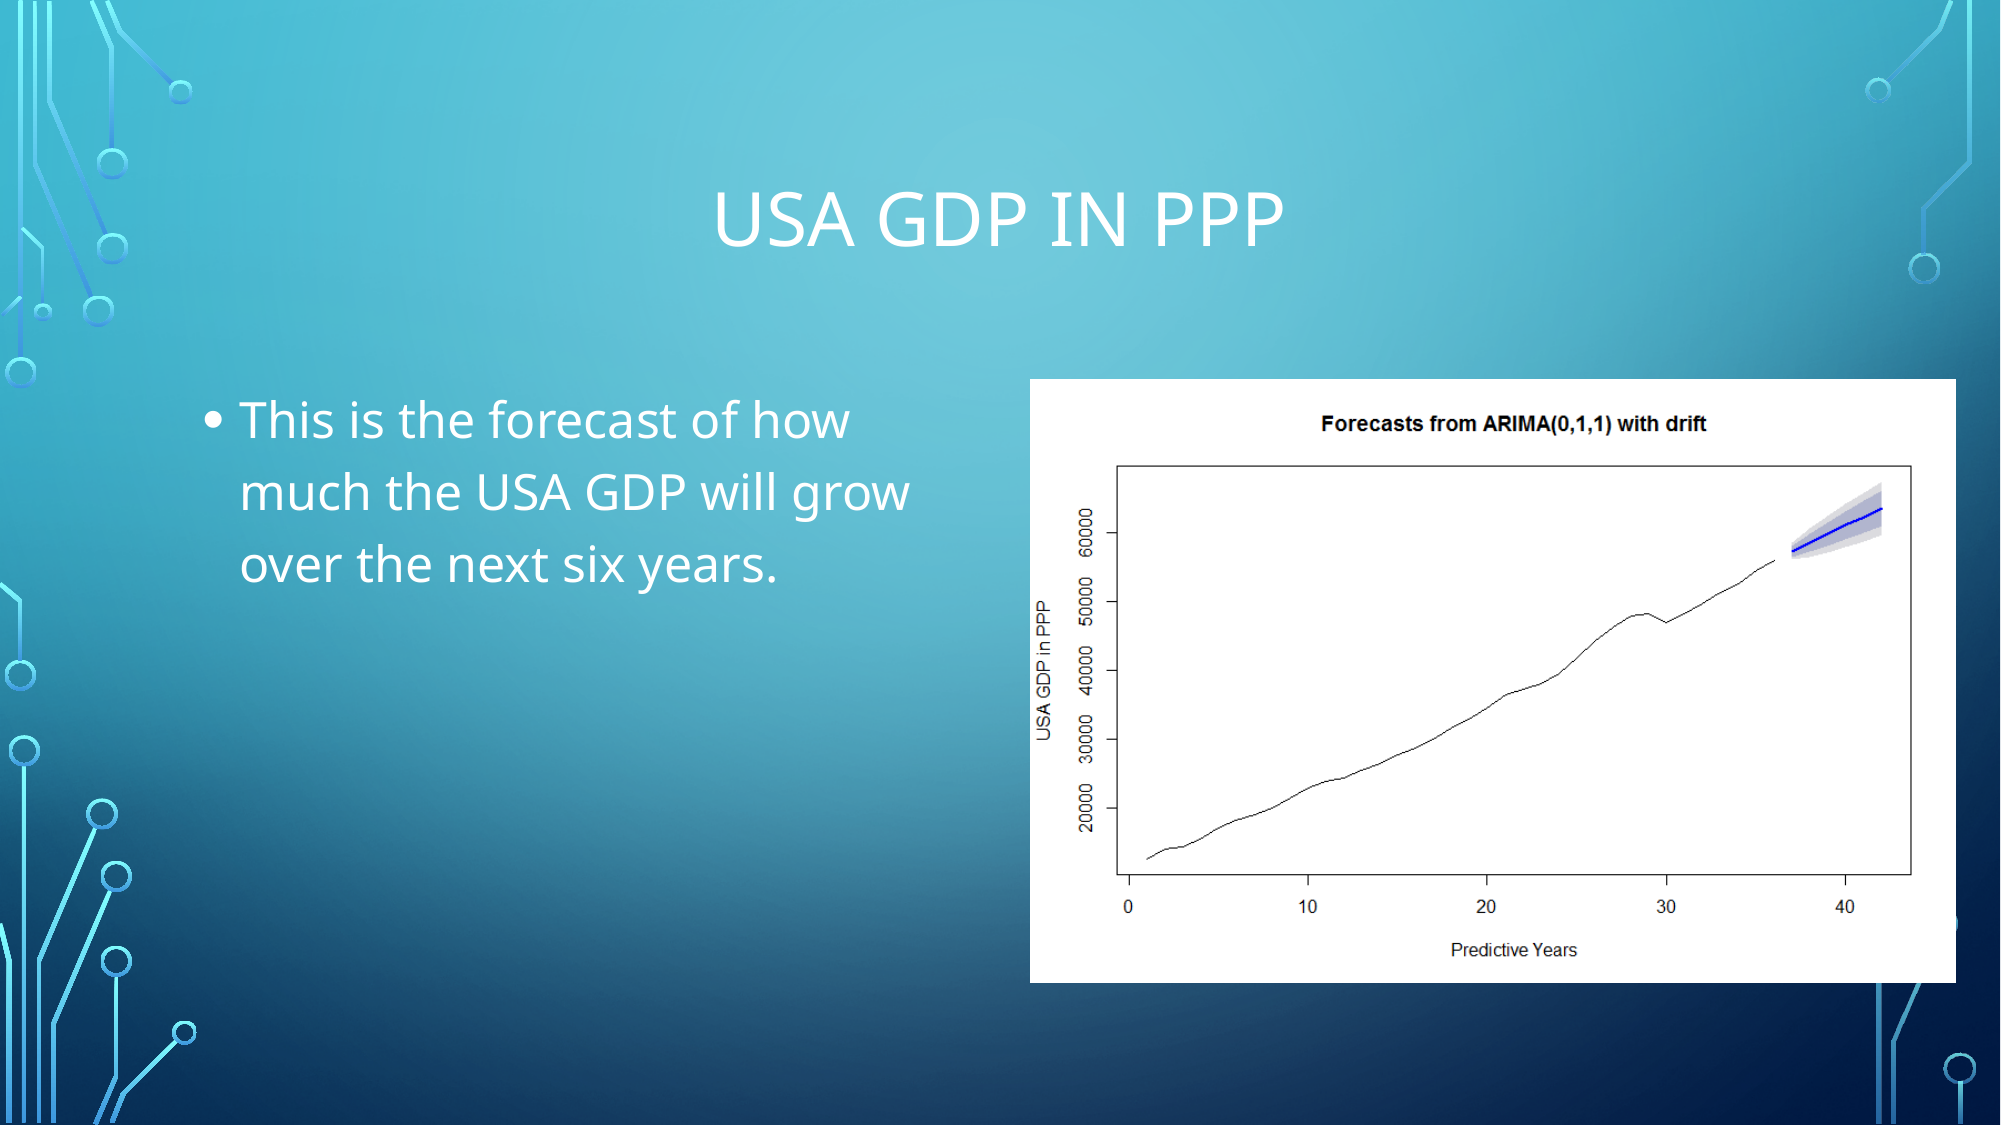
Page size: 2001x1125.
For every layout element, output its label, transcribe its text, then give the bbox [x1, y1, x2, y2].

title USA GDP In PPP [187, 101, 1813, 344]
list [1030, 379, 1956, 984]
list This is the forecast of how much the USA GDP will grow over the next six years. [187, 369, 988, 950]
